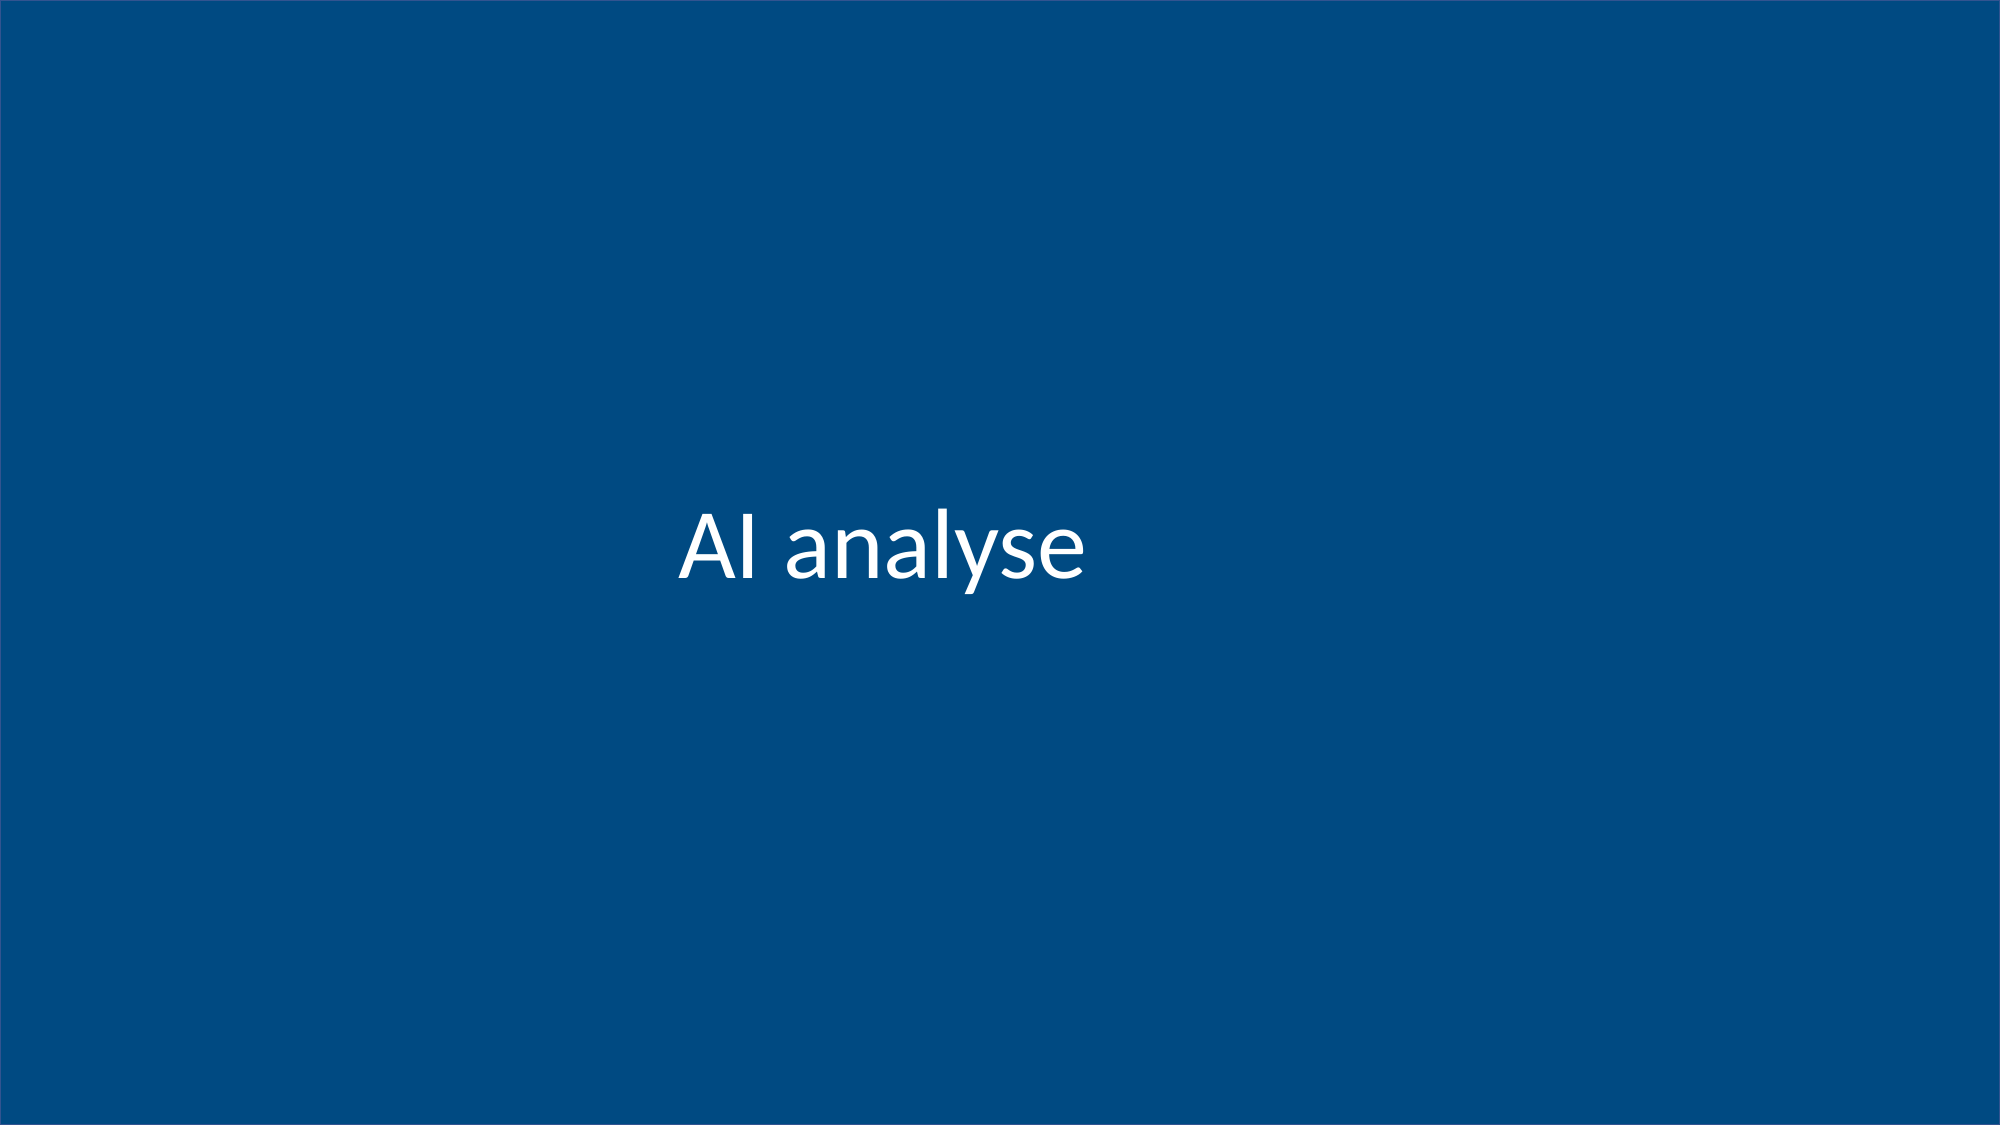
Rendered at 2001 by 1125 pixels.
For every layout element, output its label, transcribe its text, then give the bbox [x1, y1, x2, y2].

text_box [0, 0, 2000, 1125]
text_box AI analyse [663, 470, 1818, 606]
